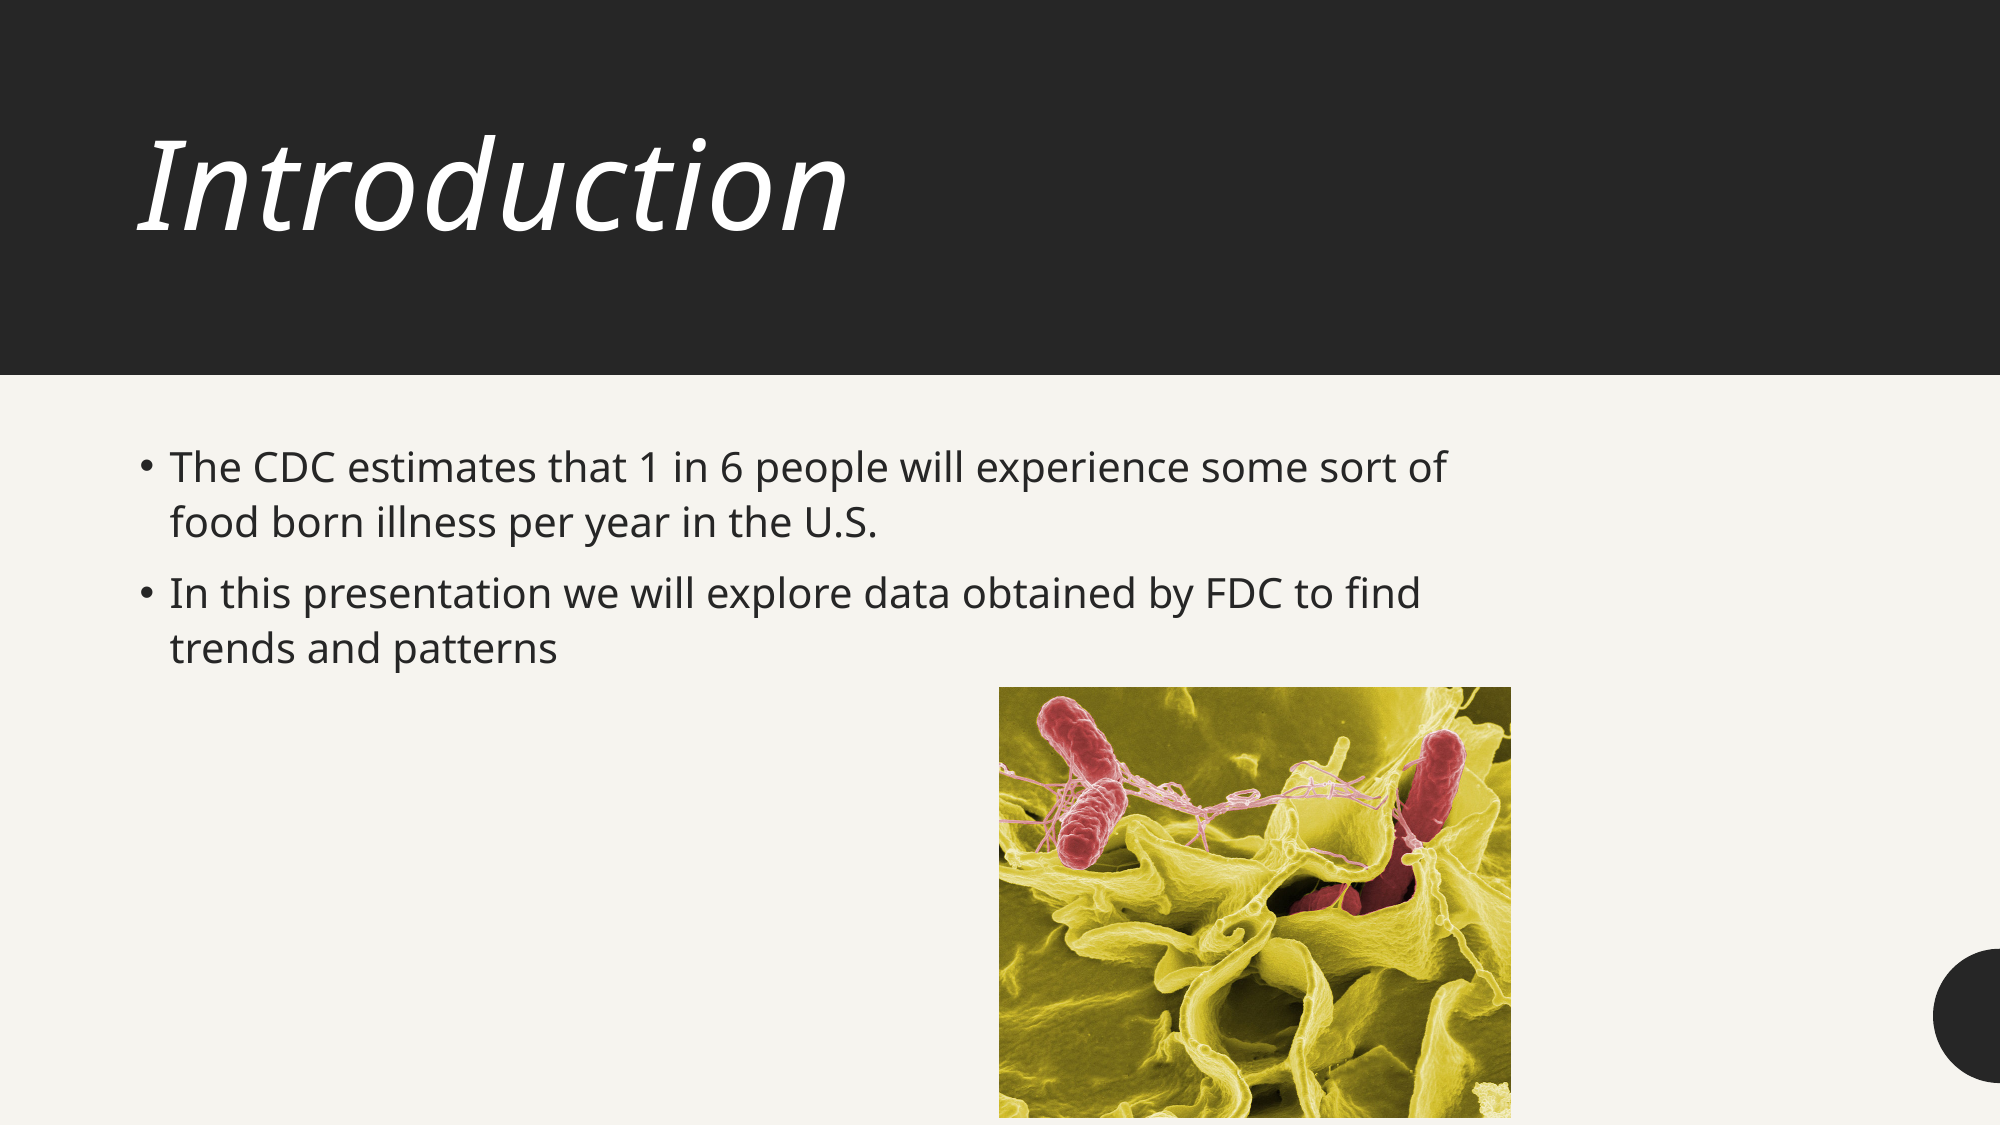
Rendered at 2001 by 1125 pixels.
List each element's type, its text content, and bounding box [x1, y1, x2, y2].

text_box [1933, 948, 2000, 1084]
title Introduction [124, 62, 1875, 318]
list The CDC estimates that 1 in 6 people will experience some sort of food born illness per year in the U.S. In this presentation we will explore data obtained by FDC to find trends and patterns [124, 427, 1505, 949]
text_box [0, 376, 2000, 1125]
picture [999, 687, 1511, 1118]
text_box This Photo by Unknown Author is licensed under CC BY-SA-NC [999, 1118, 1511, 1125]
text_box [0, 0, 2000, 376]
